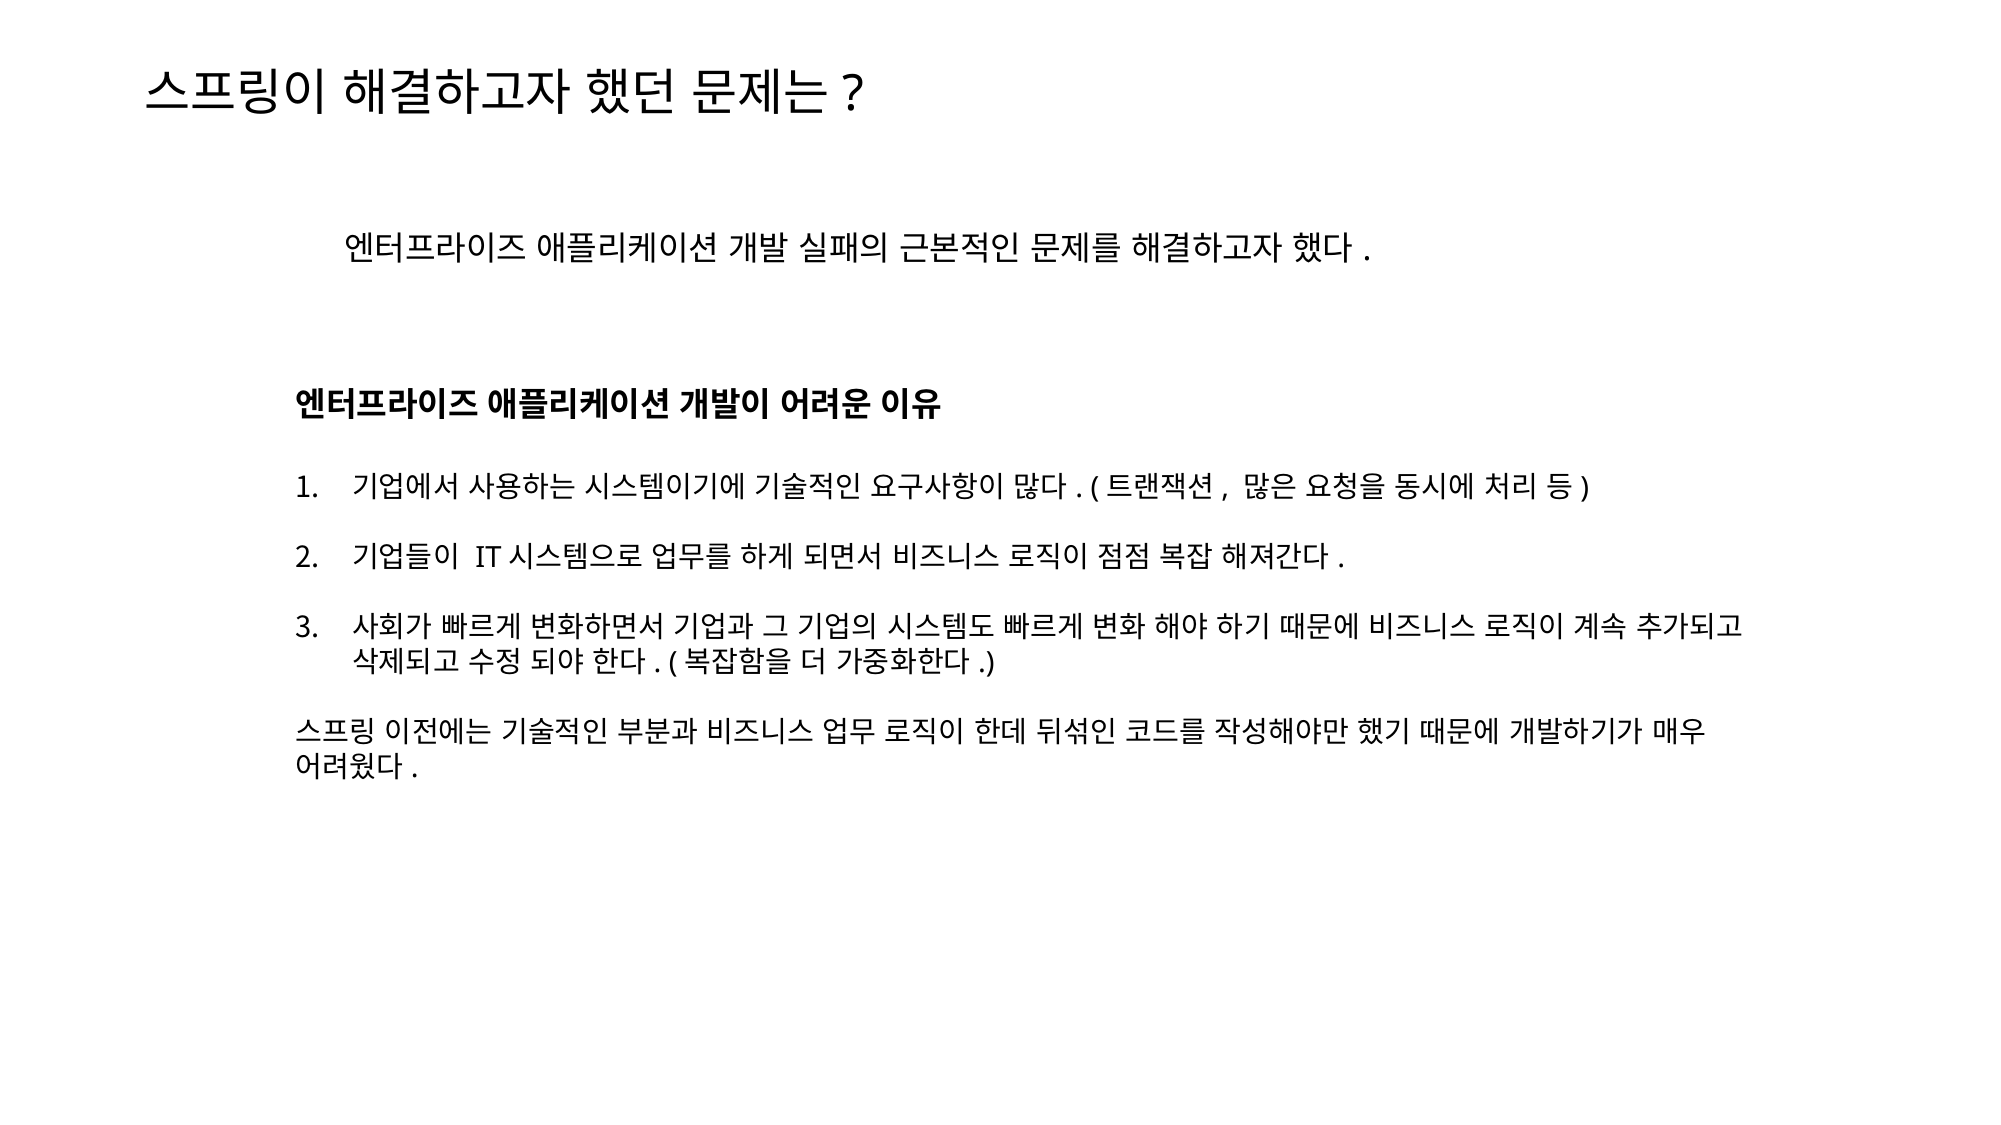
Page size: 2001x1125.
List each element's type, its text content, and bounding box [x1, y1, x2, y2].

text_box 엔터프라이즈 애플리케이션 개발 실패의 근본적인 문제를 해결하고자 했다. [329, 219, 1514, 274]
text_box 엔터프라이즈 애플리케이션 개발이 어려운 이유 기업에서 사용하는 시스템이기에 기술적인 요구사항이 많다. (트랜잭션, 많은 요청을 동시에 처리 등) 기업들이 IT시스템으로 업무를 하게 되면서 비즈니스 로직이 점점 복잡 해져간다. 사회가 빠르게 변화하면서 기업과 그 기업의 시스템도 빠르게 변화 해야 하기 때문에 비즈니스 로직이 계속 추가되고 삭제되고 수정 되야 한다. (복잡함을 더 가중화한다.) 스프링 이전에는 기술적인 부분과 비즈니스 업무 로직이 한데 뒤섞인 코드를 작성해야만 했기 때문에 개발하기가 매우 어려웠다. [281, 375, 1796, 926]
text_box 스프링이 해결하고자 했던 문제는? [129, 52, 1014, 128]
